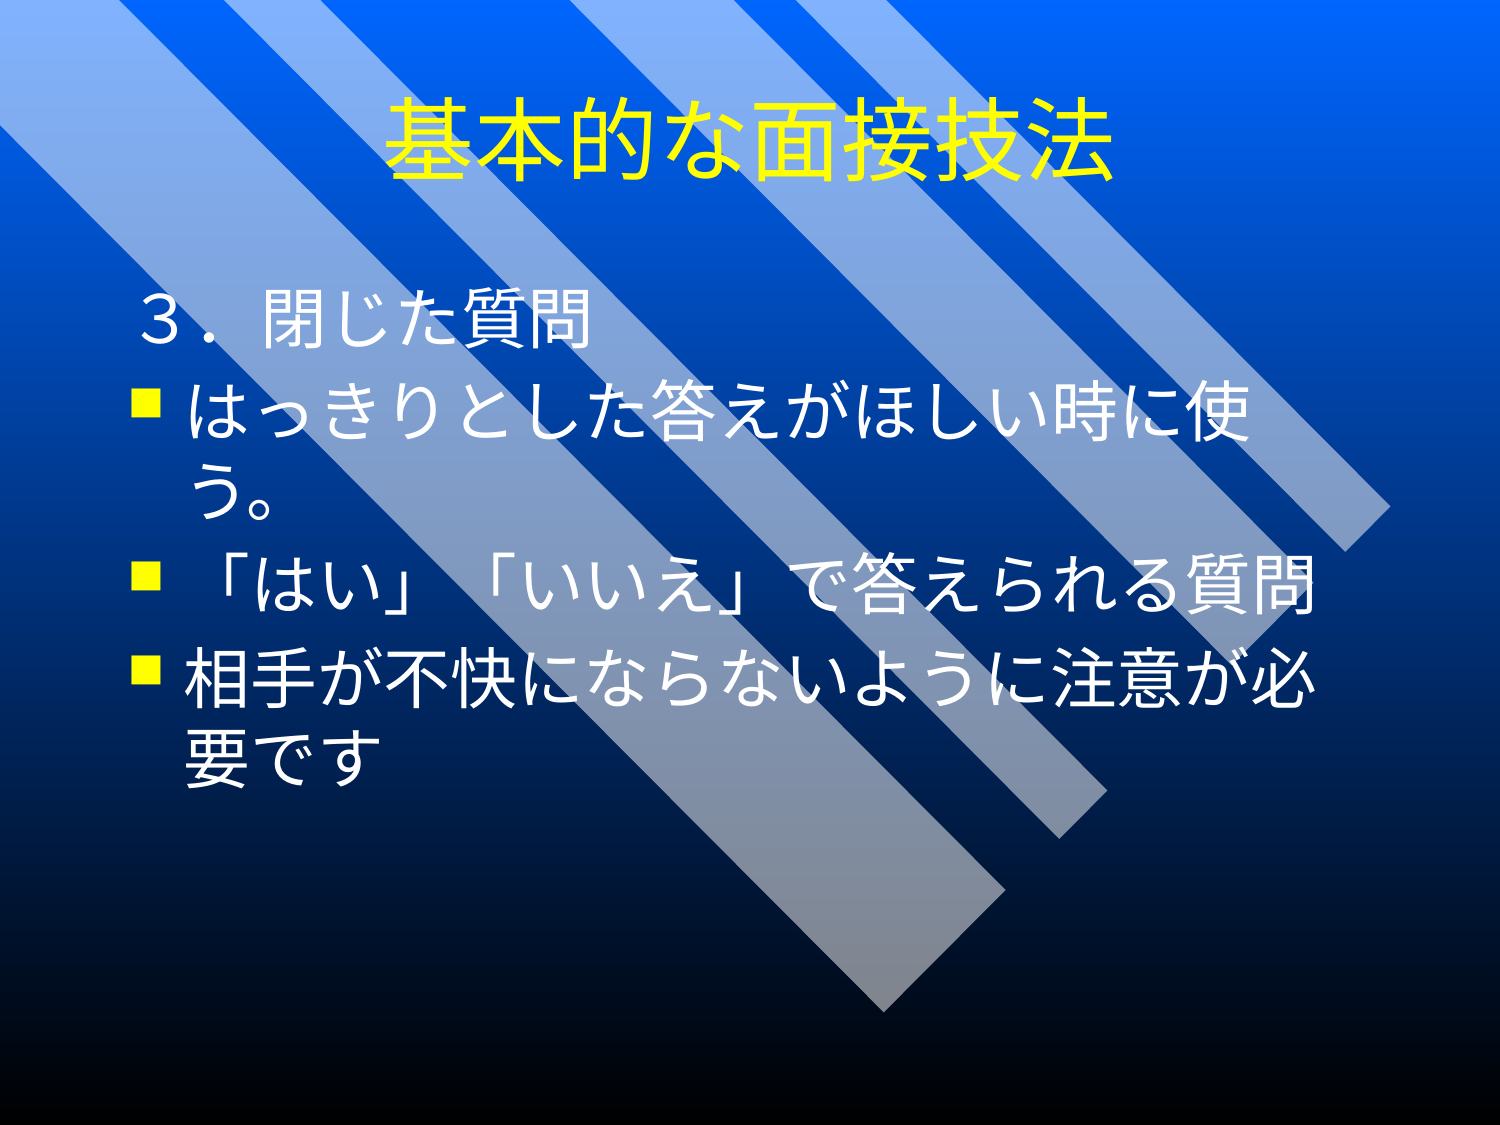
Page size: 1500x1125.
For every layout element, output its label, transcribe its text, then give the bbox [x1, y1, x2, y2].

text_box 基本的な面接技法 [112, 37, 1388, 238]
text_box ３．閉じた質問 はっきりとした答えがほしい時に使う。 「はい」「いいえ」で答えられる質問 相手が不快にならないように注意が必要です [112, 269, 1388, 1000]
